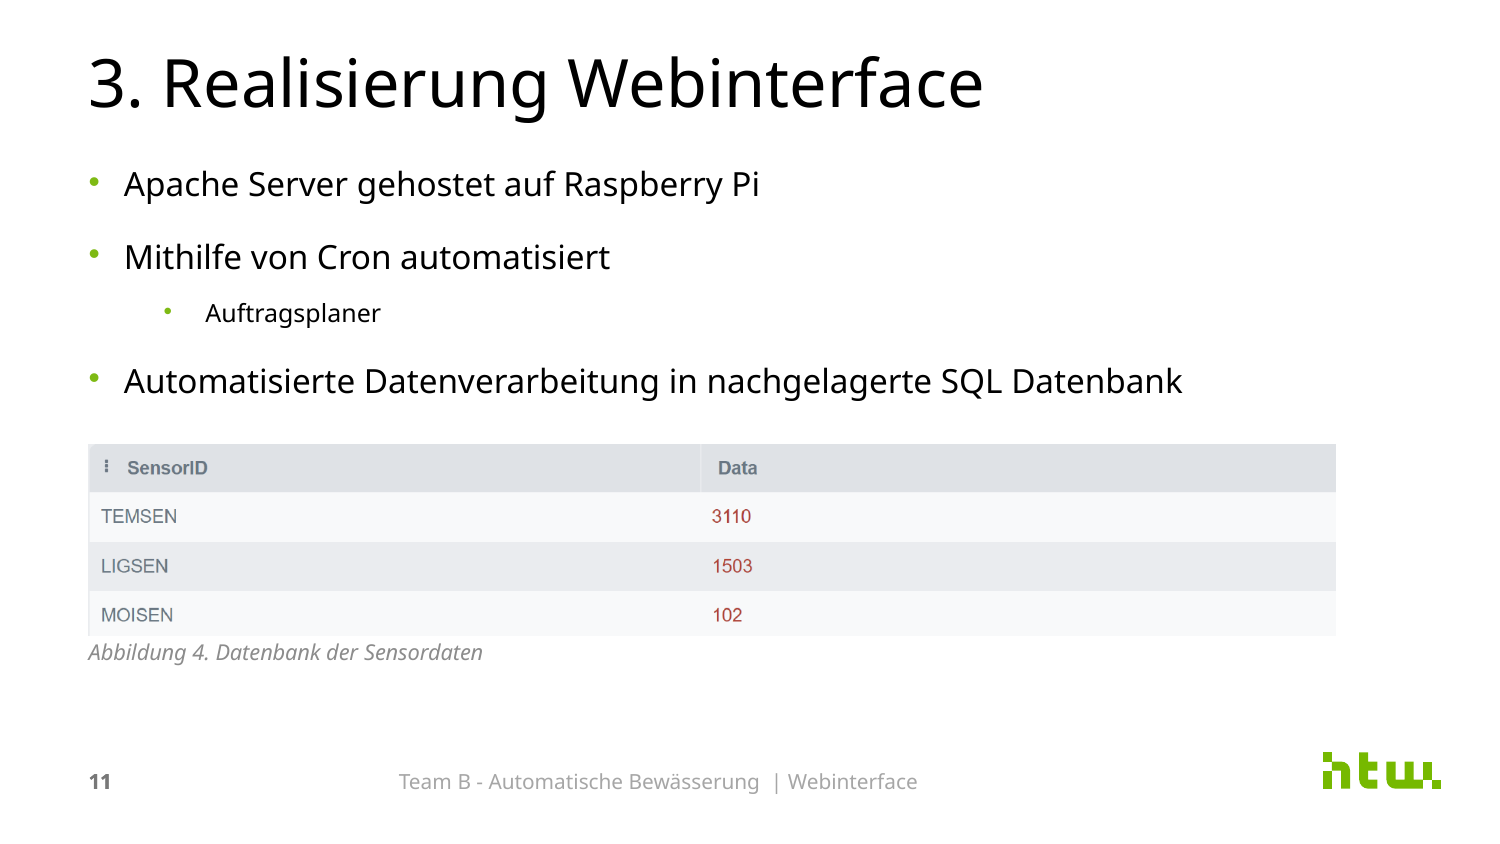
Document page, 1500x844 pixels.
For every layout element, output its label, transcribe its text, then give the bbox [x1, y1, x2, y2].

list Apache Server gehostet auf Raspberry Pi Mithilfe von Cron automatisiert Auftragsplaner Automatisierte Datenverarbeitung in nachgelagerte SQL Datenbank Abbildung 4. Datenbank der Sensordaten [88, 163, 1323, 443]
slide_number 11 [88, 768, 372, 799]
picture [88, 443, 1337, 636]
footer Team B - Automatische Bewässerung | Webinterface [398, 768, 1299, 799]
title 3. Realisierung Webinterface [88, 50, 1323, 123]
list Apache Server gehostet auf Raspberry Pi Mithilfe von Cron automatisiert Auftragsplaner Automatisierte Datenverarbeitung in nachgelagerte SQL Datenbank Abbildung 4. Datenbank der Sensordaten [88, 643, 1323, 725]
